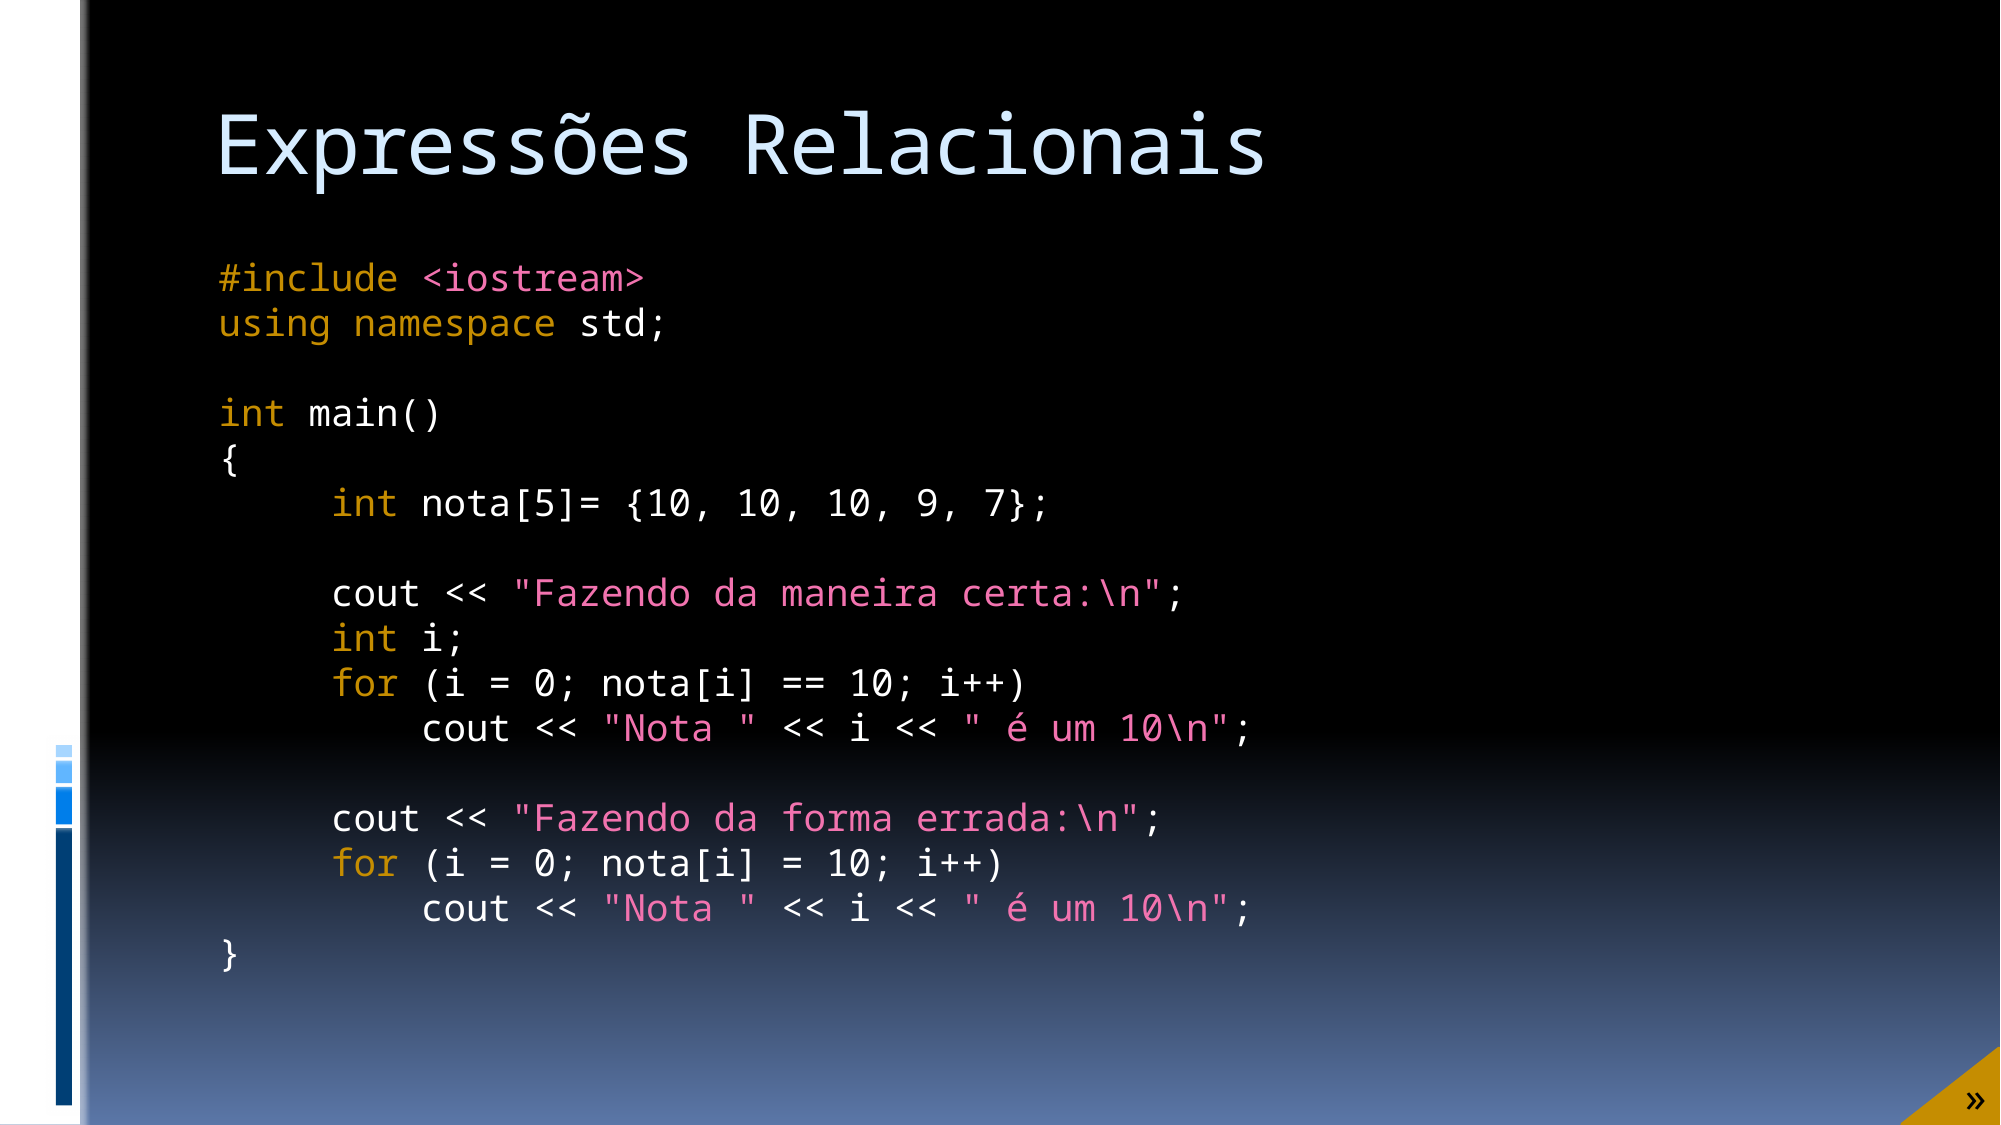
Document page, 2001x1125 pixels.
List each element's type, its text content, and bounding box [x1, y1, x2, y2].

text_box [1901, 1047, 2000, 1125]
text_box #include <iostream> using namespace std; int main() { int nota[5]= {10, 10, 10, 9, 7}; cout << "Fazendo da maneira certa:\n"; int i; for (i = 0; nota[i] == 10; i++) cout << "Nota " << i << " é um 10\n"; cout << "Fazendo da forma errada:\n"; for (i = 0; nota[i] = 10; i++) cout << "Nota " << i << " é um 10\n"; } [203, 246, 1499, 982]
title Expressões Relacionais [200, 83, 1900, 234]
